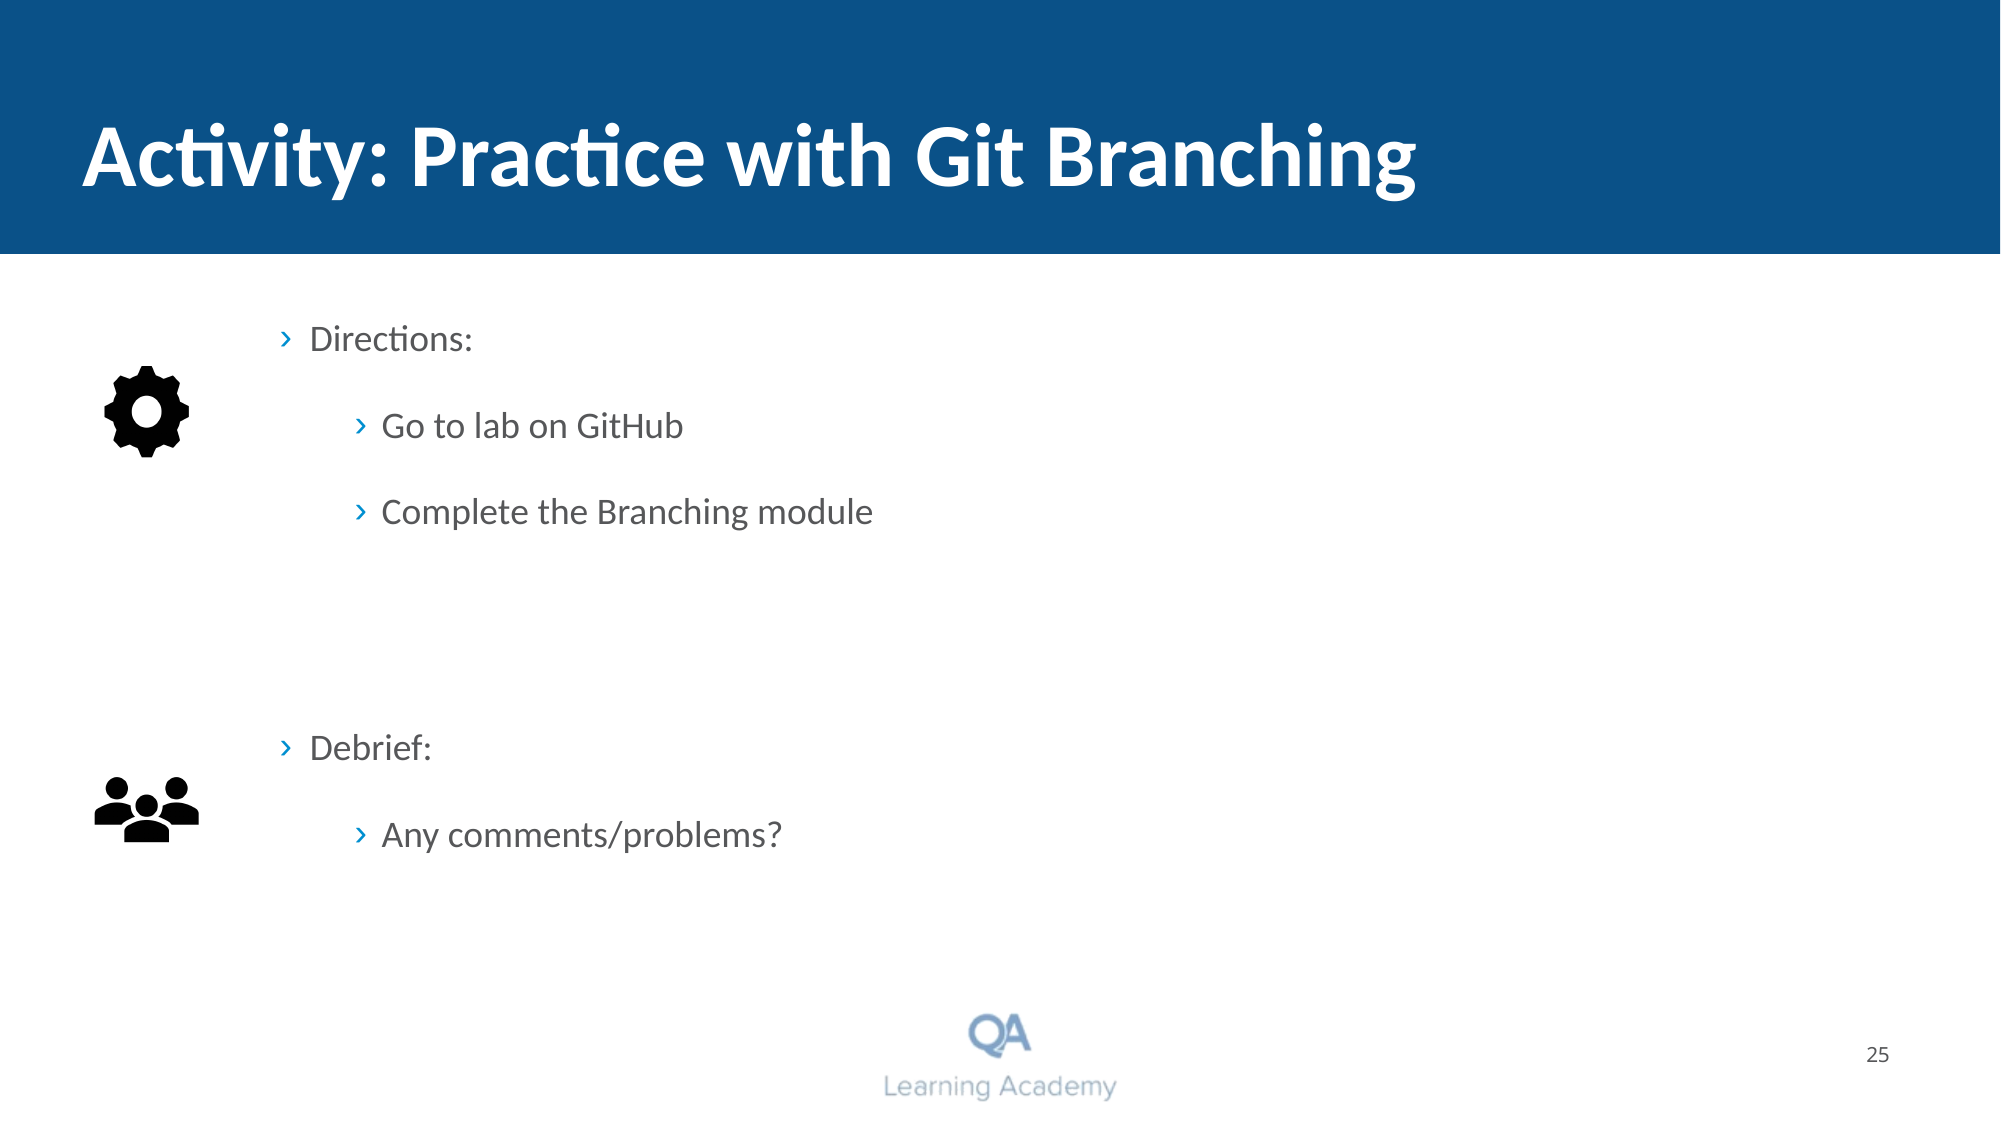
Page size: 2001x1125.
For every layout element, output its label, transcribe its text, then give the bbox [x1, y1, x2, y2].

list Directions: Go to lab on GitHub Complete the Branching module Debrief: Any comments/problems? [264, 306, 1939, 1004]
title Activity: Practice with Git Branching [67, 0, 1565, 212]
slide_number 25 [1851, 1034, 1958, 1080]
picture [87, 347, 206, 476]
picture [87, 750, 206, 869]
